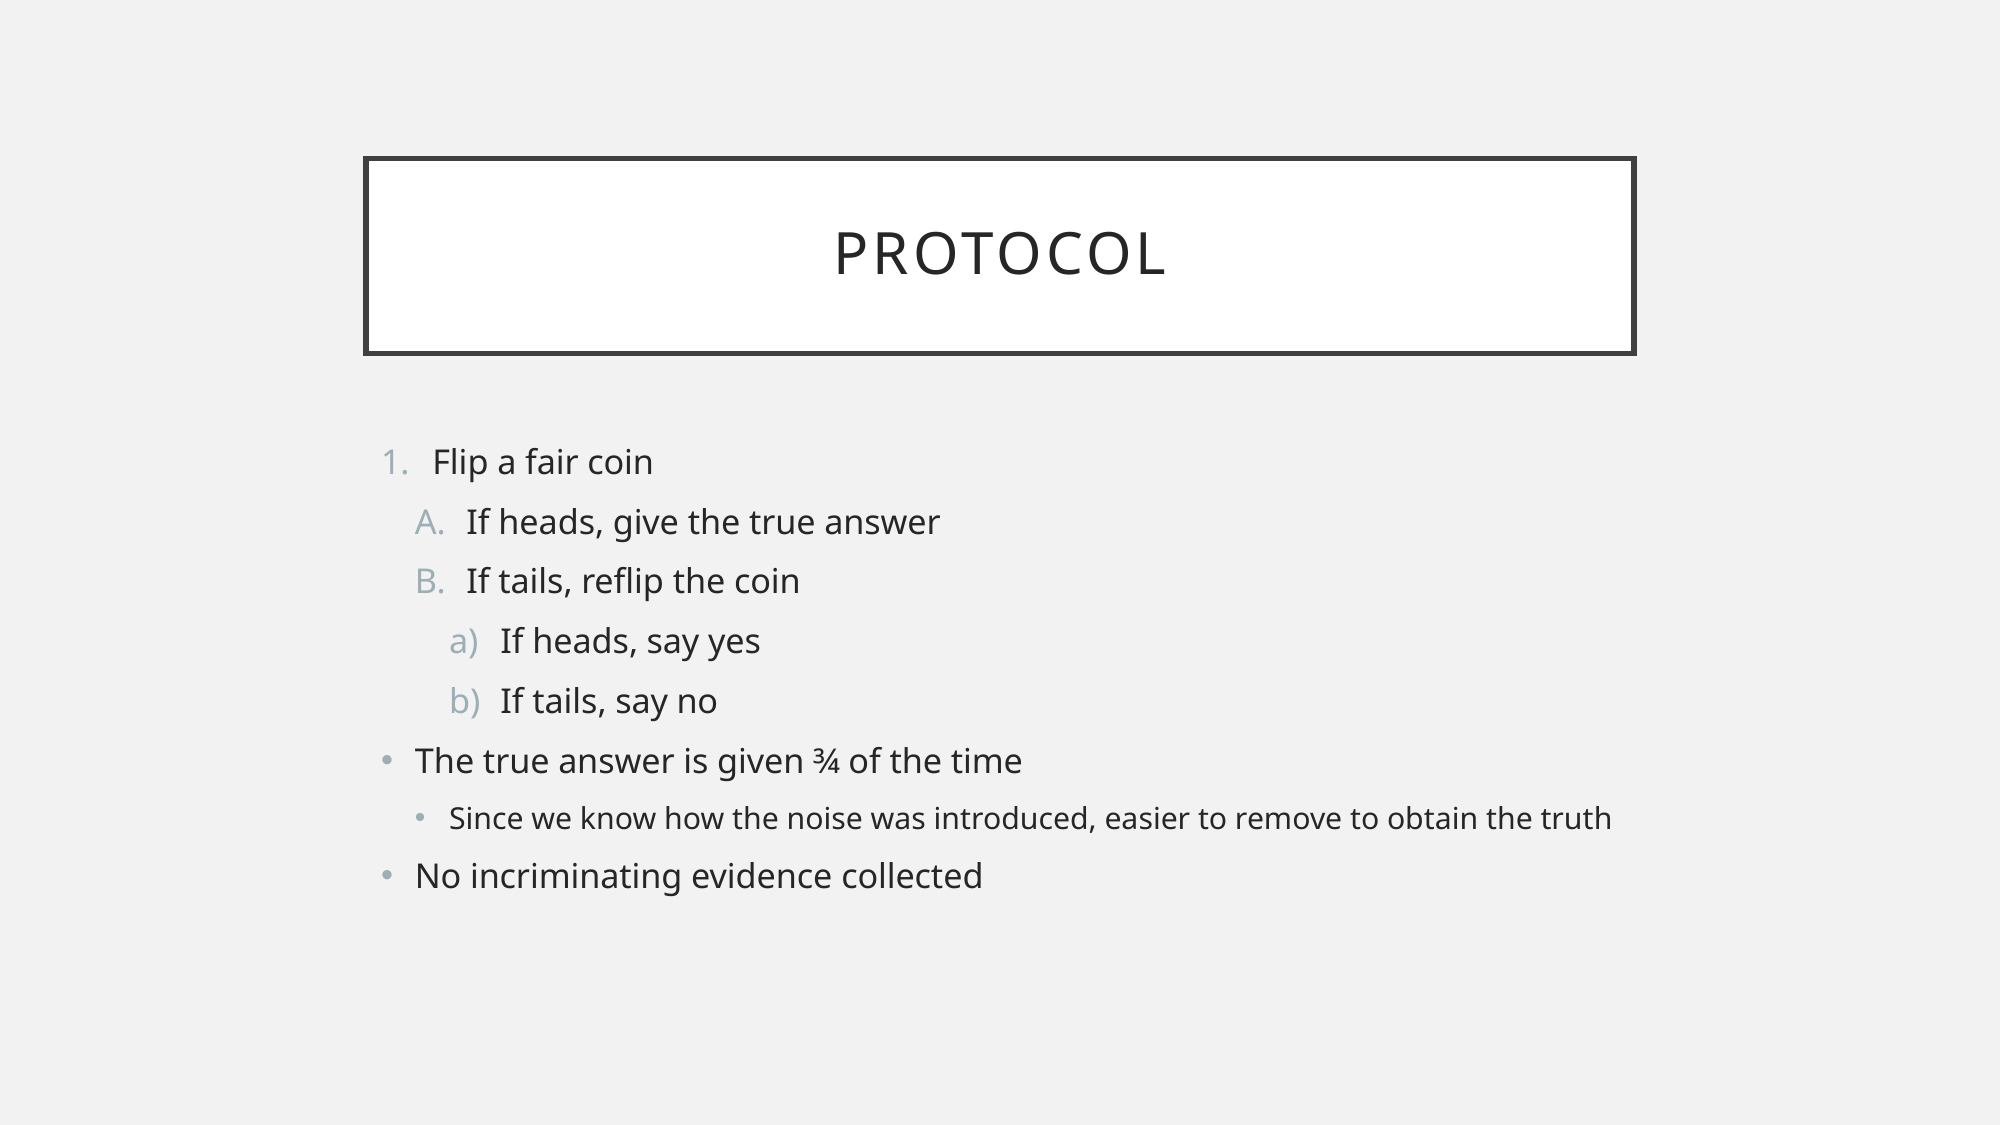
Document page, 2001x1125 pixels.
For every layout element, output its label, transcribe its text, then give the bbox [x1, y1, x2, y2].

title protocol [363, 156, 1637, 356]
list Flip a fair coin If heads, give the true answer If tails, reflip the coin If heads, say yes If tails, say no The true answer is given ¾ of the time Since we know how the noise was introduced, easier to remove to obtain the truth No incriminating evidence collected [366, 432, 1634, 942]
